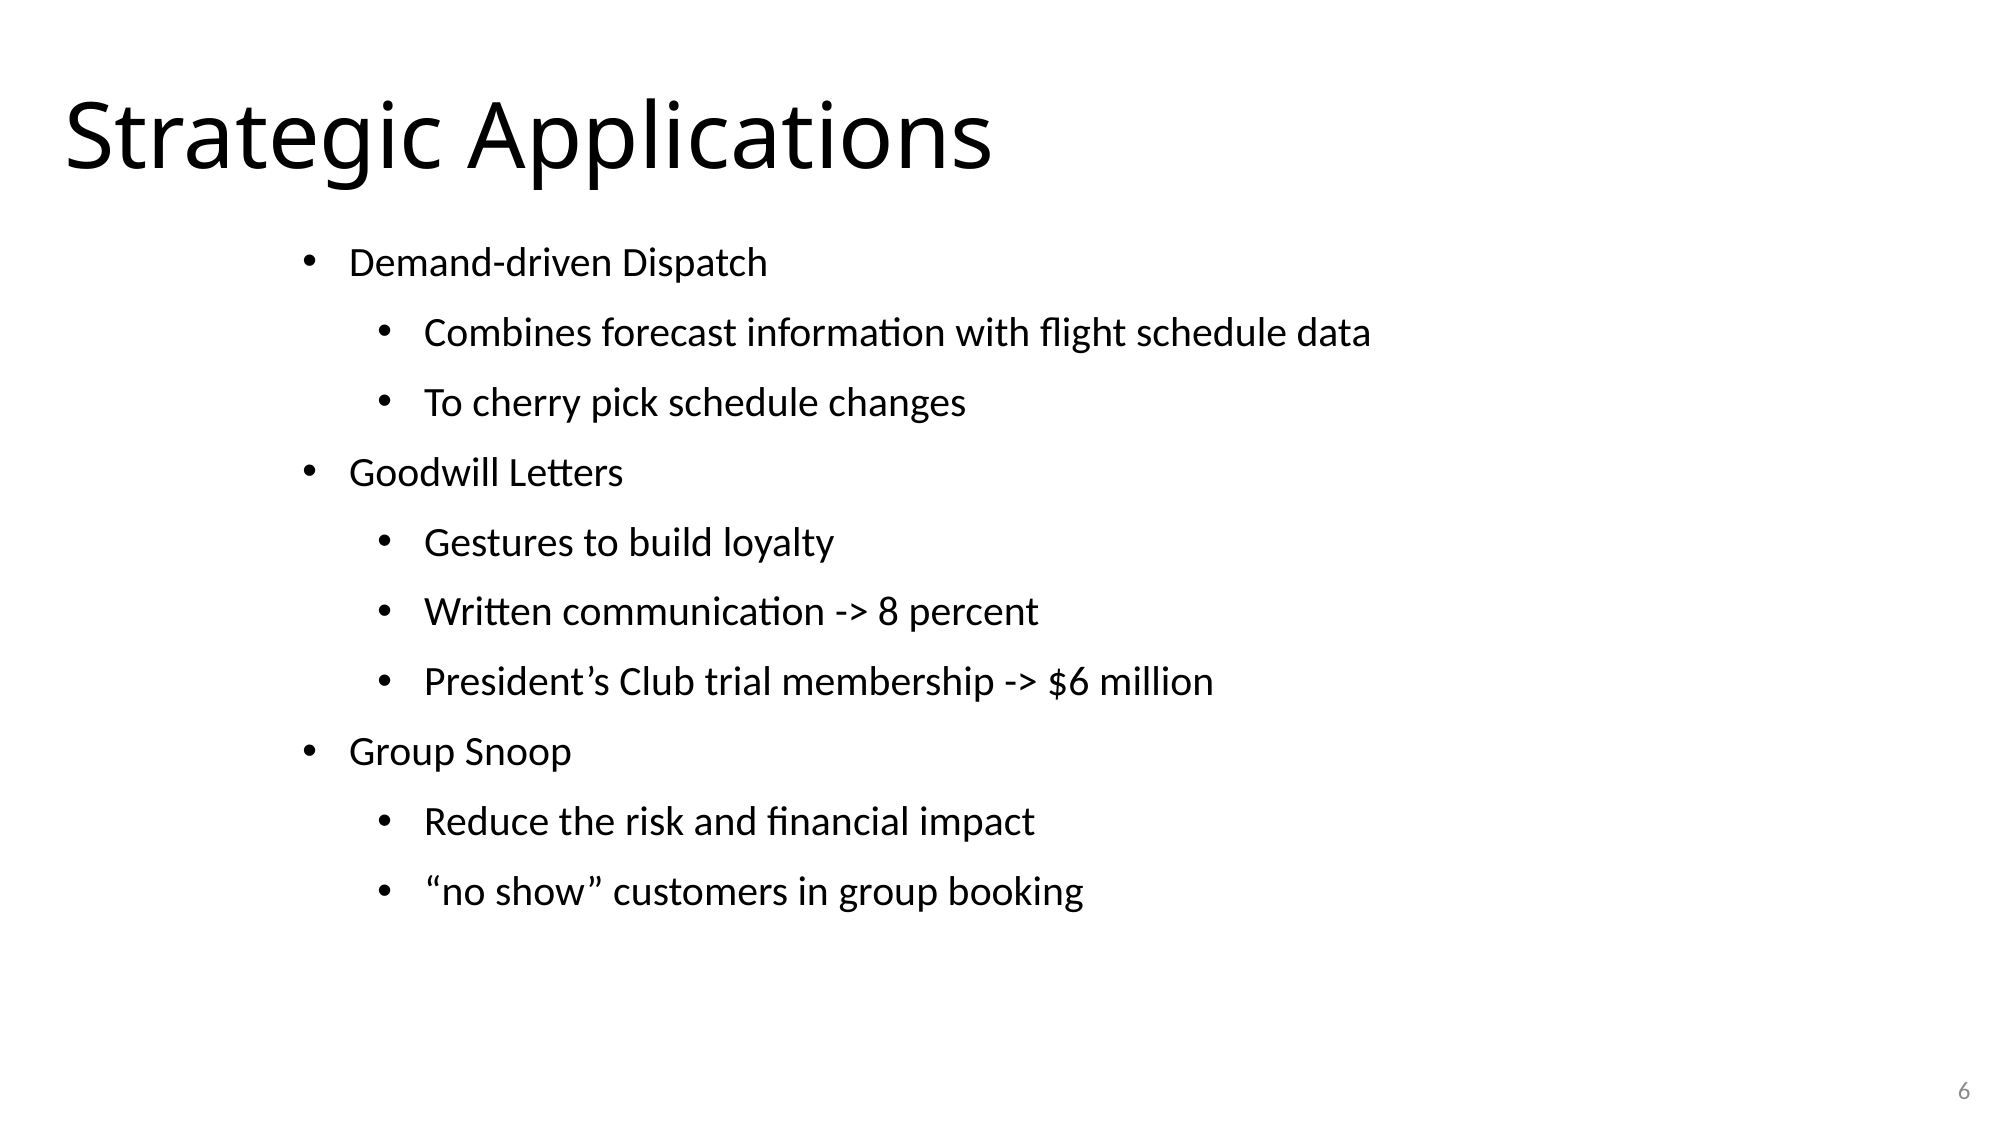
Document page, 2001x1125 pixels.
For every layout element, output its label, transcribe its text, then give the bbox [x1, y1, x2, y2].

list Demand-driven Dispatch Combines forecast information with flight schedule data To cherry pick schedule changes Goodwill Letters Gestures to build loyalty Written communication -> 8 percent President’s Club trial membership -> $6 million Group Snoop Reduce the risk and financial impact “no show” customers in group booking [287, 233, 1712, 1000]
title Strategic Applications [49, 45, 1783, 233]
slide_number 6 [1904, 1071, 1986, 1108]
